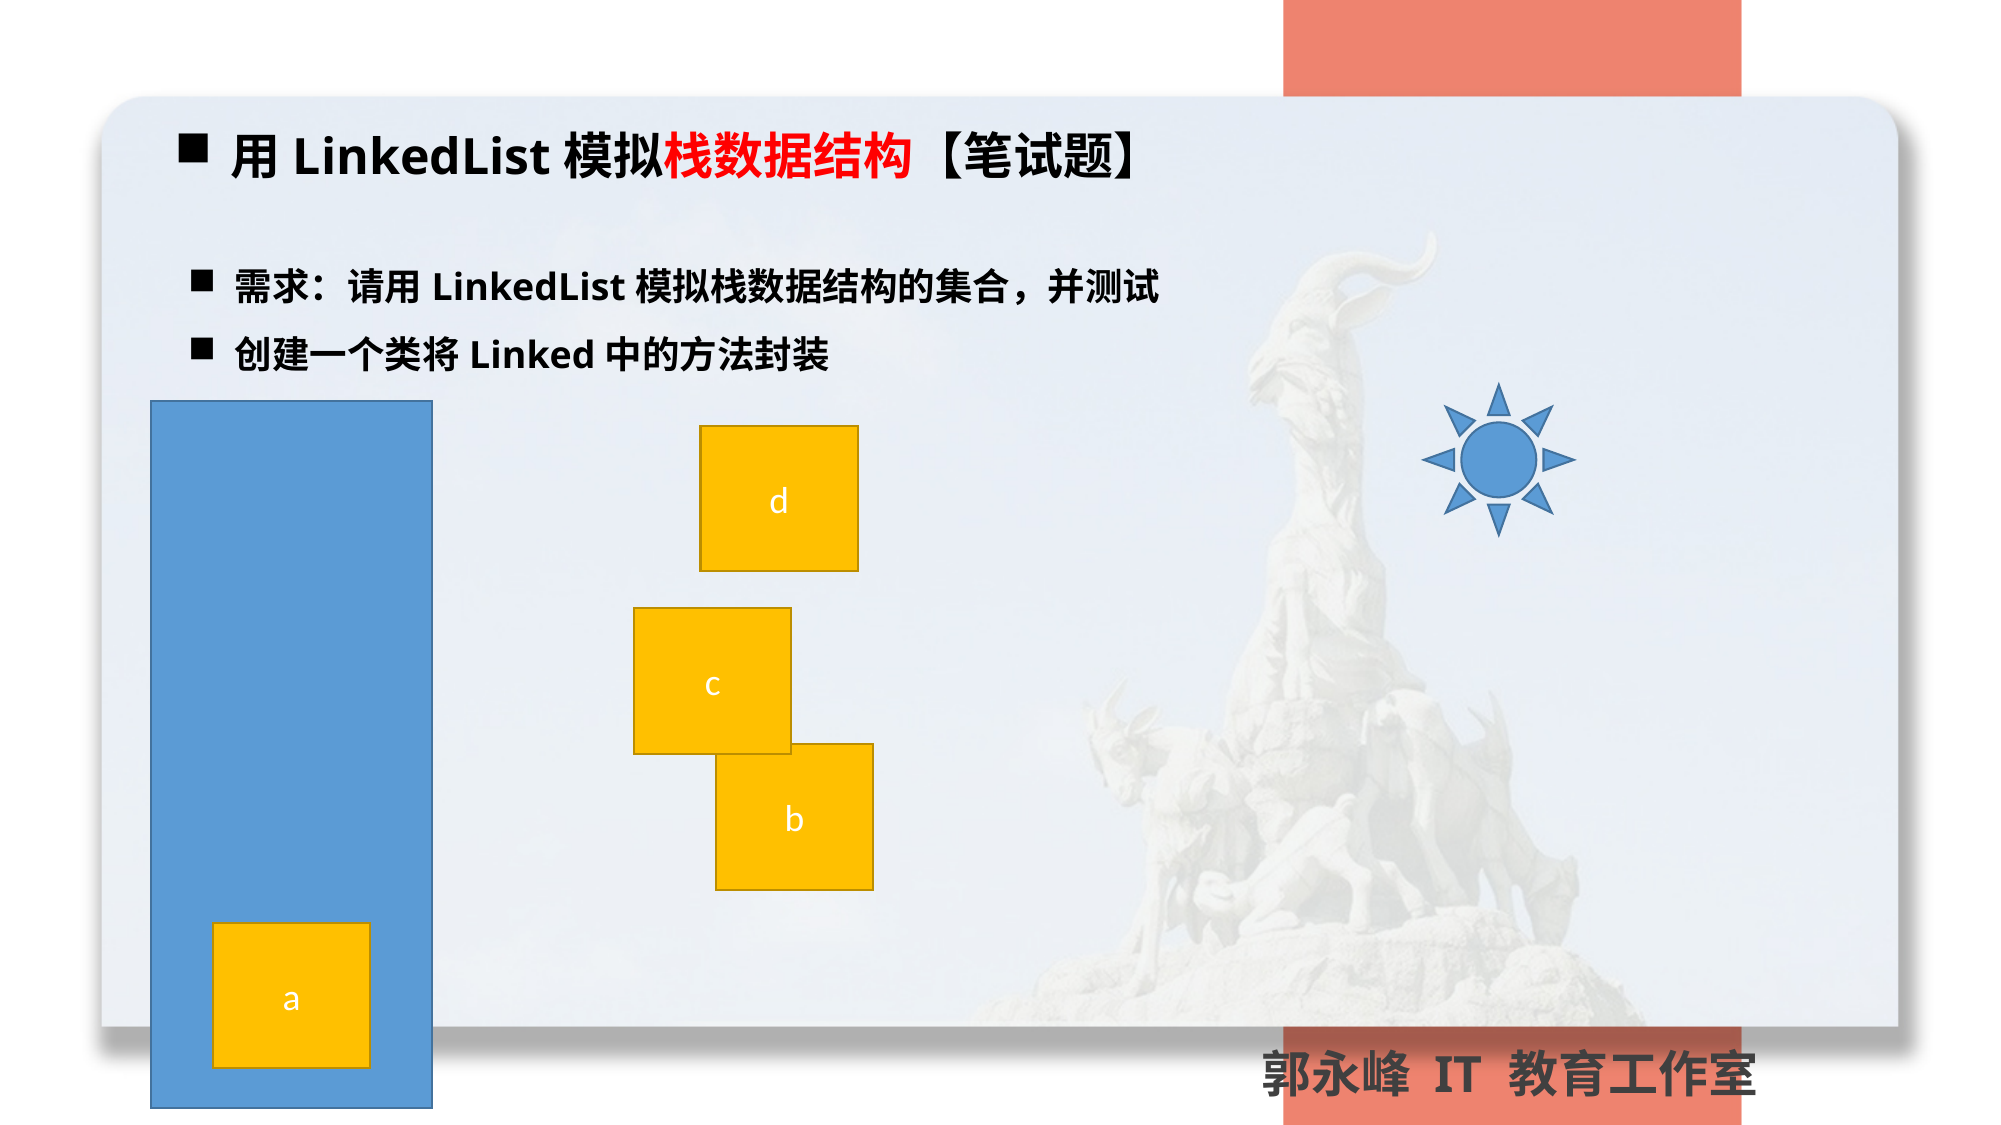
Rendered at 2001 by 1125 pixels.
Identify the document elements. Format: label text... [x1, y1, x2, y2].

text_box [1443, 482, 1477, 516]
text_box [1486, 381, 1512, 417]
text_box [1420, 447, 1456, 473]
text_box a [212, 922, 371, 1069]
text_box [1443, 404, 1477, 438]
text_box [1542, 447, 1577, 473]
text_box 需求：请用LinkedList模拟栈数据结构的集合，并测试 创建一个类将Linked中的方法封装 [173, 233, 1337, 384]
text_box [1486, 503, 1512, 538]
text_box [150, 400, 433, 1109]
text_box [1460, 421, 1538, 499]
text_box [1521, 482, 1554, 516]
text_box d [699, 425, 859, 572]
picture [0, 0, 1998, 1125]
text_box [1521, 404, 1554, 438]
text_box 用LinkedList模拟栈数据结构【笔试题】 [159, 117, 1179, 193]
text_box c [633, 607, 792, 755]
text_box b [715, 743, 874, 891]
